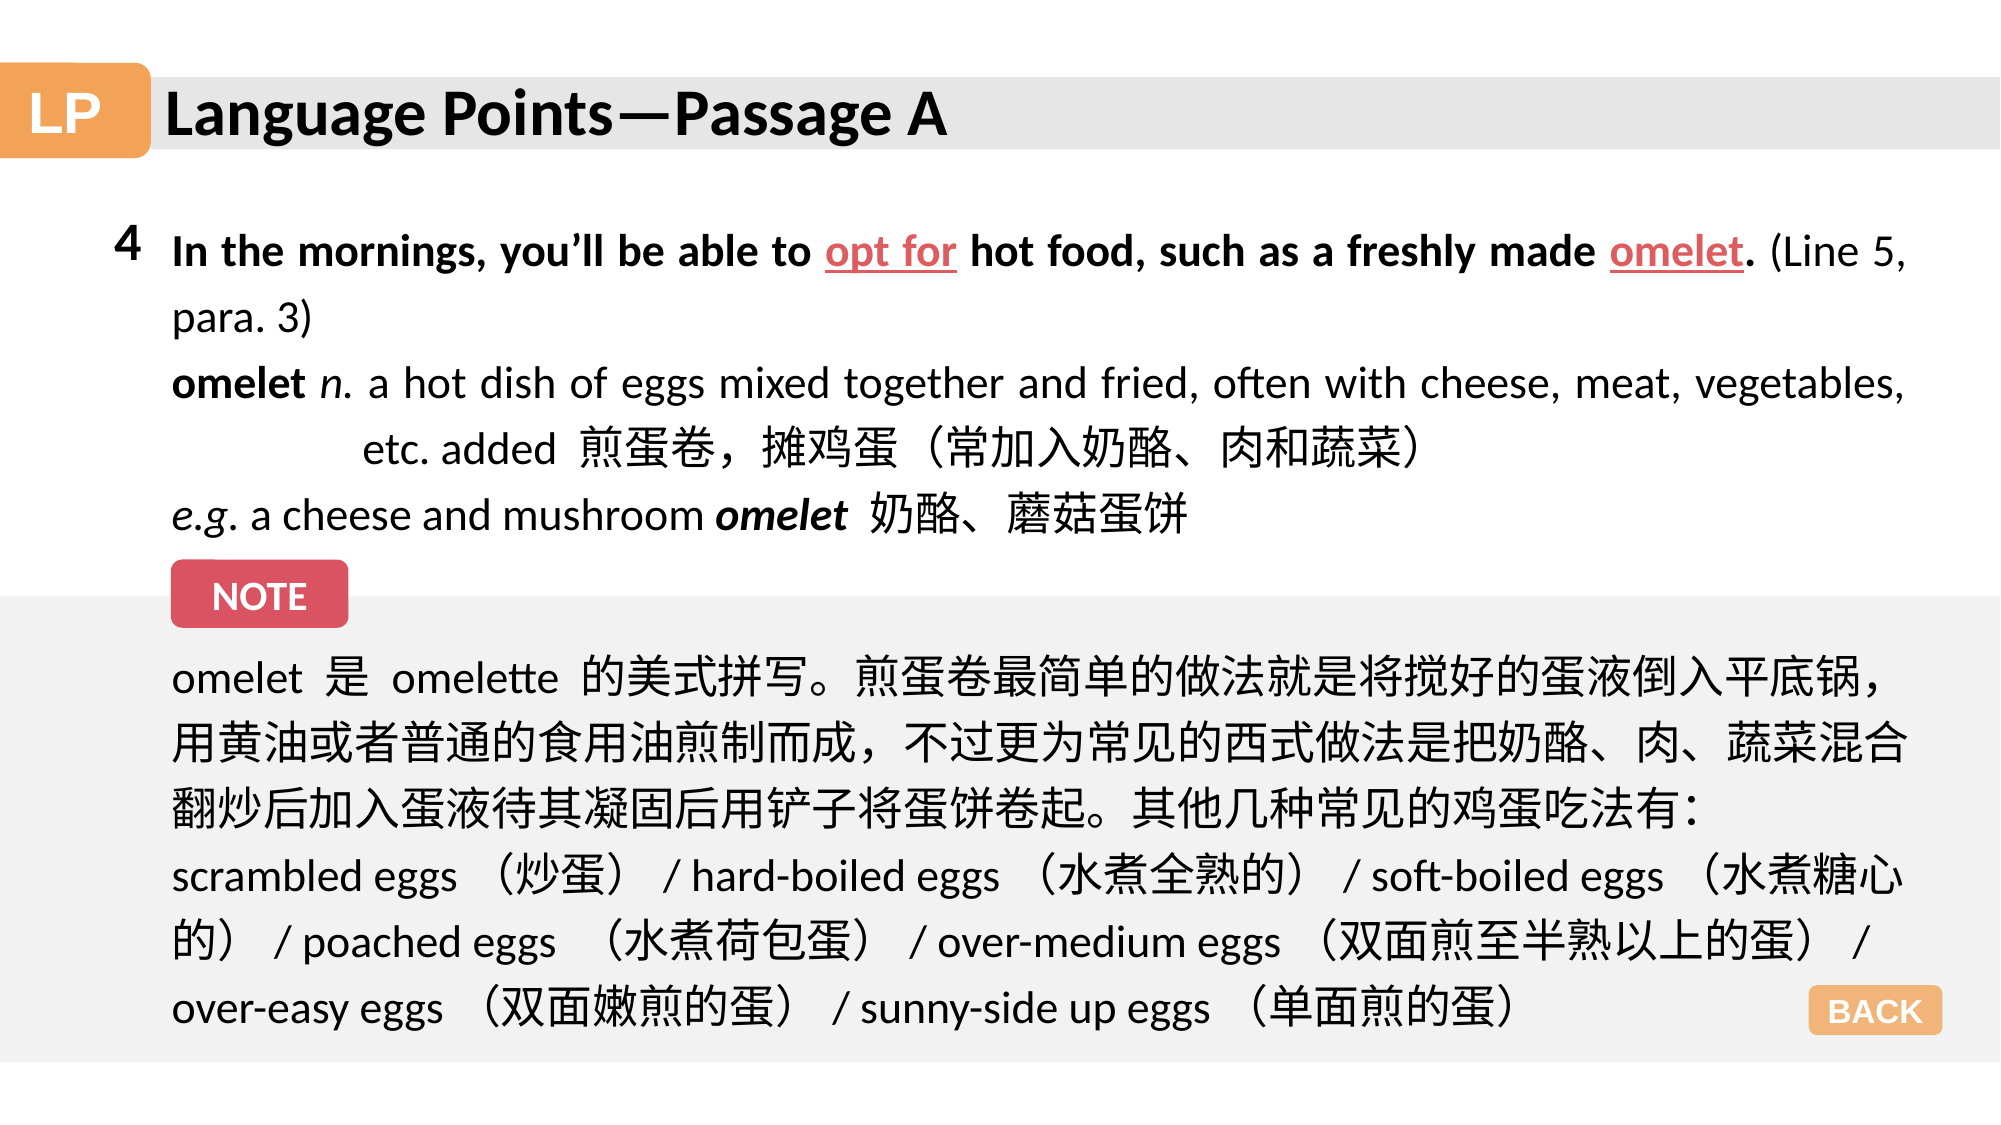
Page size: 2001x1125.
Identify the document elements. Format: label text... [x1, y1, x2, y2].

text_box omelet 是 omelette 的美式拼写。煎蛋卷最简单的做法就是将搅好的蛋液倒入平底锅，用黄油或者普通的食用油煎制而成，不过更为常见的西式做法是把奶酪、肉、蔬菜混合翻炒后加入蛋液待其凝固后用铲子将蛋饼卷起。其他几种常见的鸡蛋吃法有：scrambled eggs（炒蛋）/ hard-boiled eggs（水煮全熟的）/ soft-boiled eggs（水煮糖心的）/ poached eggs （水煮荷包蛋）/ over-medium eggs（双面煎至半熟以上的蛋）/ over-easy eggs（双面嫩煎的蛋）/ sunny-side up eggs（单面煎的蛋） [156, 629, 1933, 1040]
text_box BACK [1807, 984, 1944, 1037]
text_box [1019, 76, 2000, 150]
text_box In the mornings, you’ll be able to opt for hot food, such as a freshly made omelet. (Line 5, para. 3) omelet n. a hot dish of eggs mixed together and fried, often with cheese, meat, vegetables, etc. added 煎蛋卷，摊鸡蛋（常加入奶酪、肉和蔬菜） e.g. a cheese and mushroom omelet 奶酪、蘑菇蛋饼 [156, 202, 1922, 547]
text_box LP [0, 61, 150, 160]
text_box [0, 595, 2000, 1063]
text_box Language Points—Passage A [150, 61, 1019, 157]
text_box 4 [100, 199, 171, 279]
text_box NOTE [169, 558, 350, 629]
